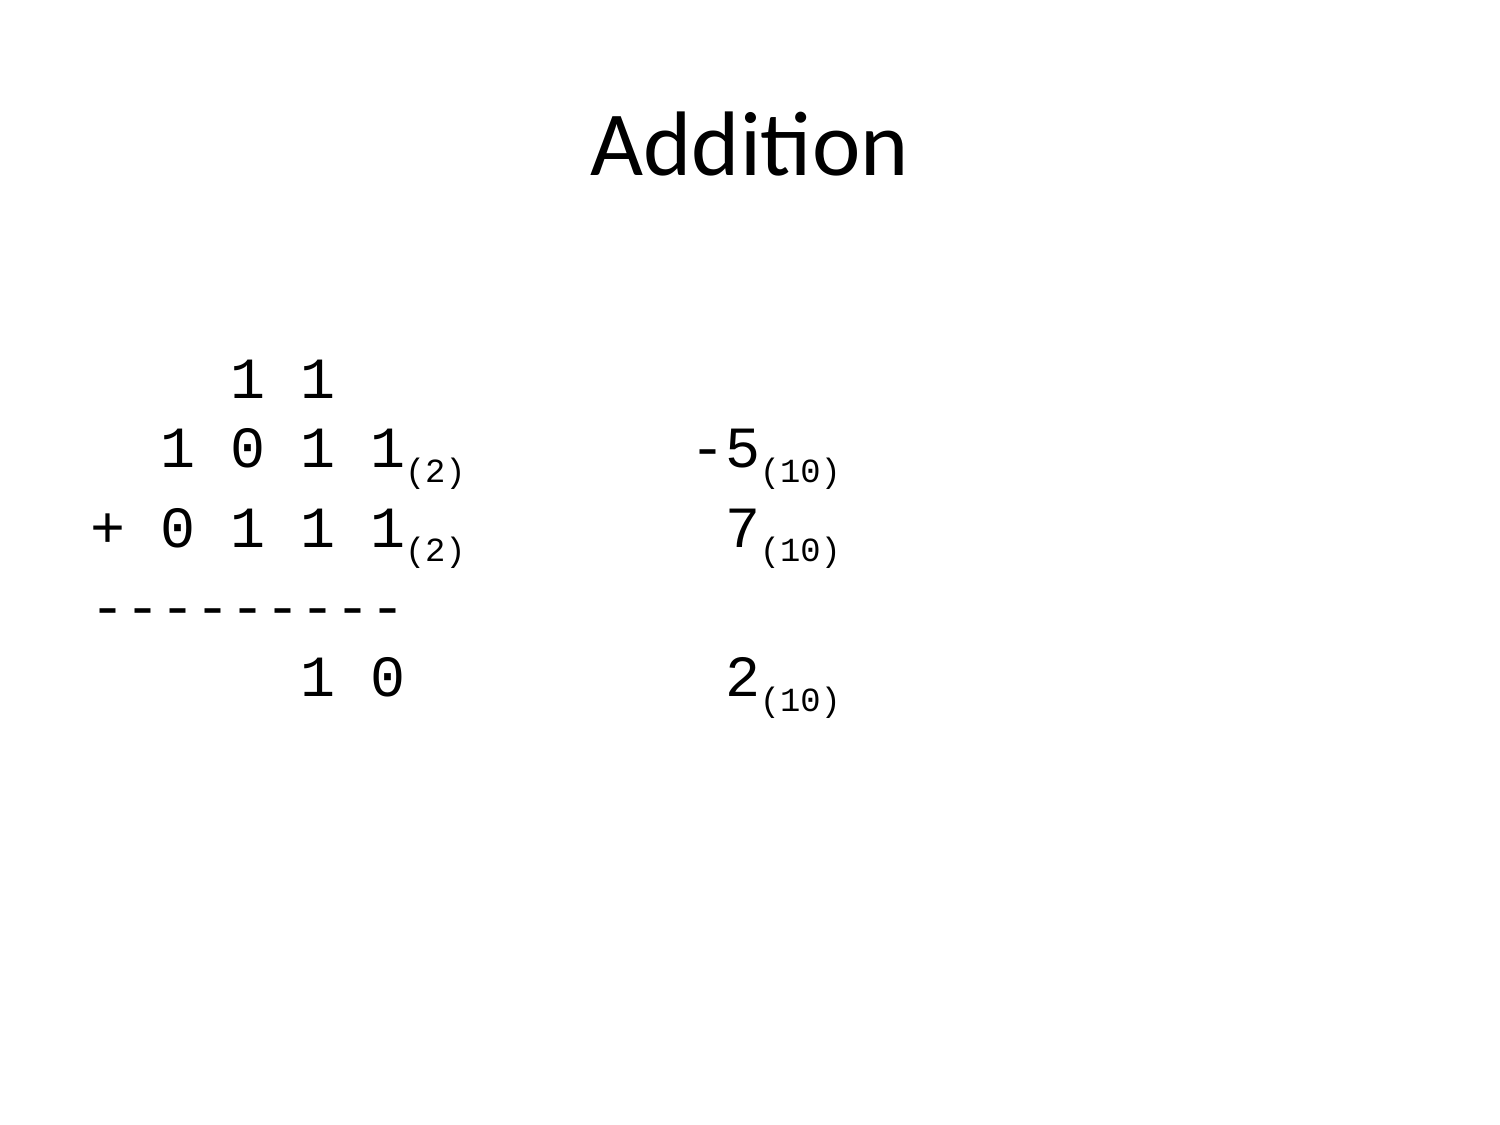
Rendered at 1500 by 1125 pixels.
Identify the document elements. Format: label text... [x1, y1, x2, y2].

list 1 1 1 0 1 1(2) -5(10) + 0 1 1 1(2) 7(10) --------- 1 0 2(10) [75, 262, 1425, 1005]
title Addition [75, 45, 1425, 233]
